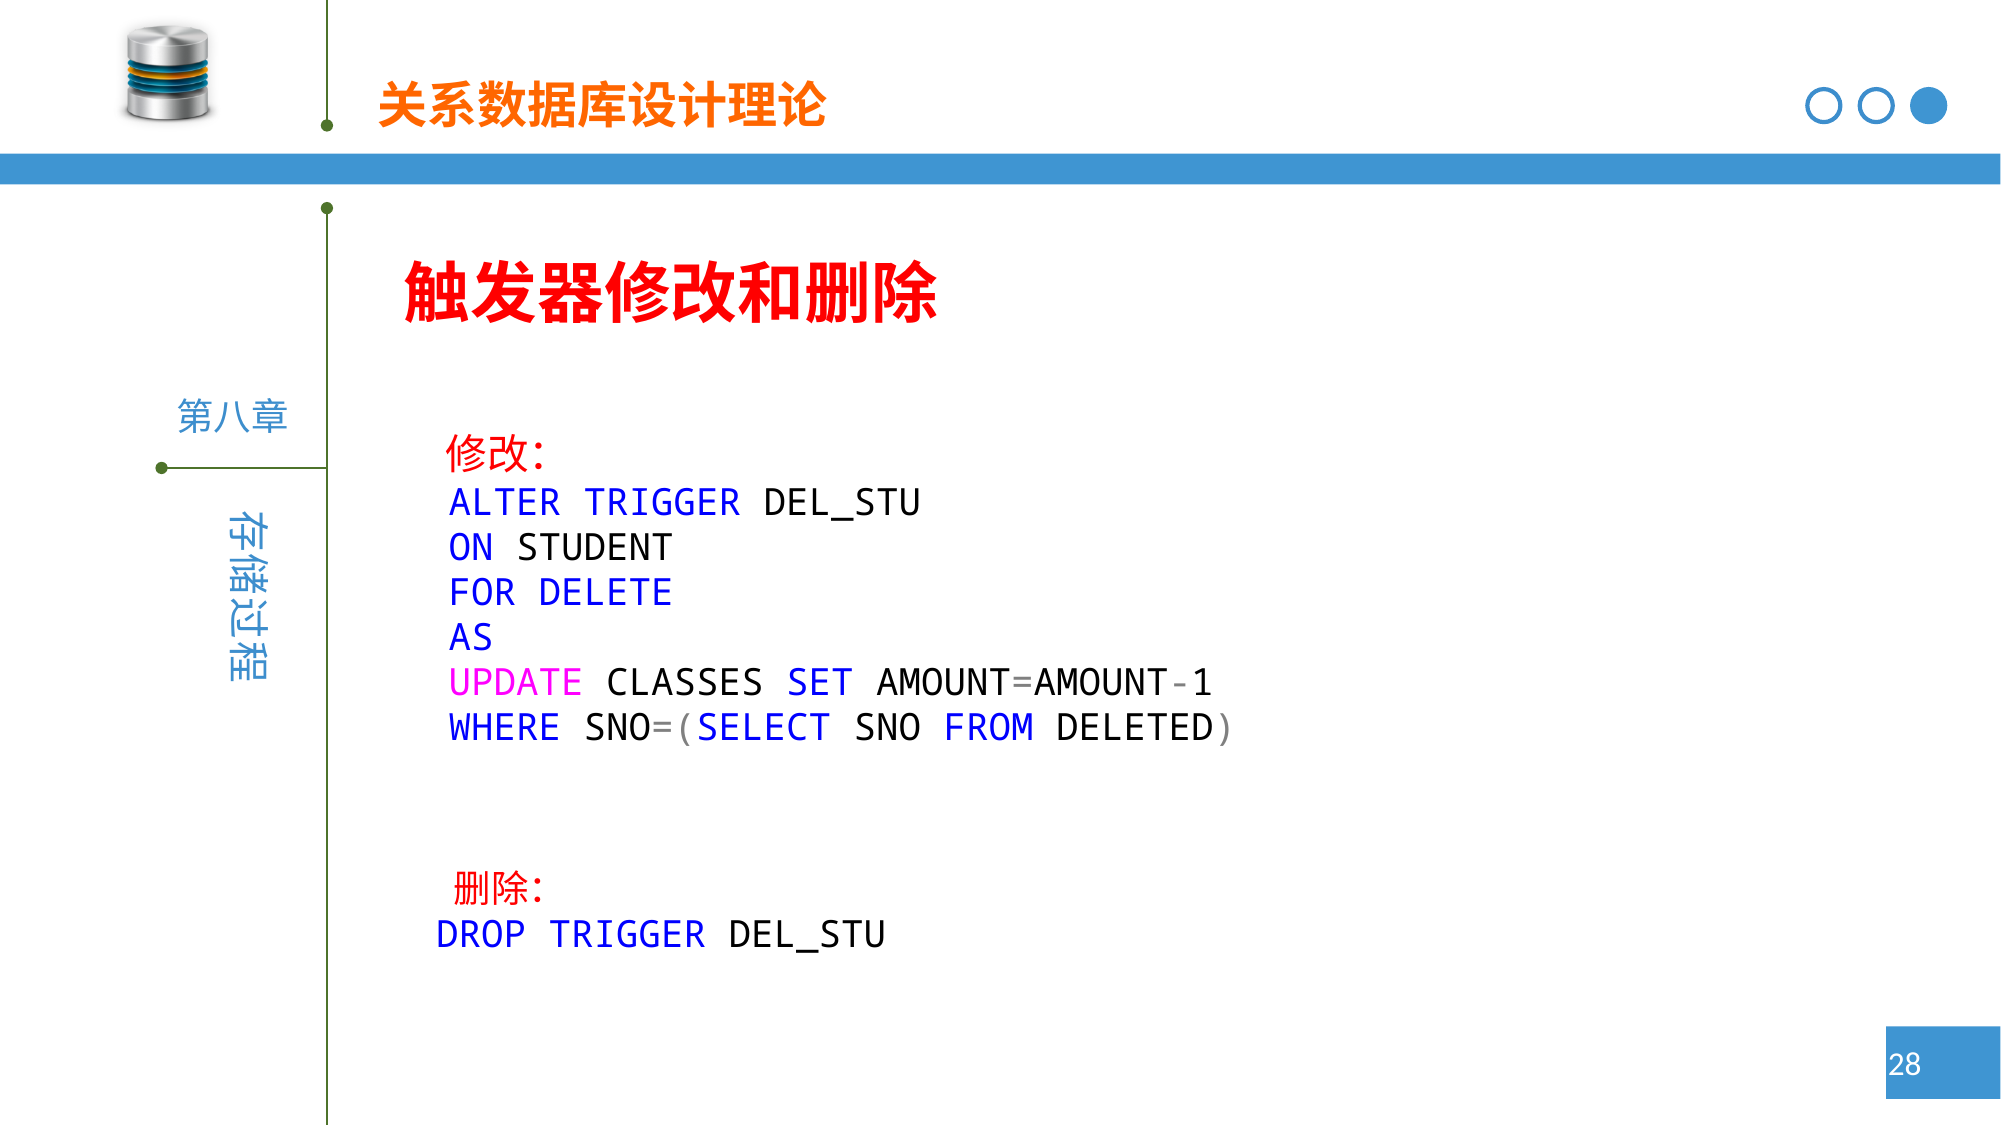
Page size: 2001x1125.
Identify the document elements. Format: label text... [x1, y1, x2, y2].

text_box 修改： ALTER TRIGGER DEL_STU ON STUDENT FOR DELETE AS UPDATE CLASSES SET AMOUNT=AMOUNT-1 WHERE SNO=(SELECT SNO FROM DELETED) [411, 420, 1412, 756]
picture [114, 19, 221, 126]
text_box 删除： DROP TRIGGER DEL_STU [421, 857, 901, 963]
text_box 触发器修改和删除 [389, 243, 953, 339]
